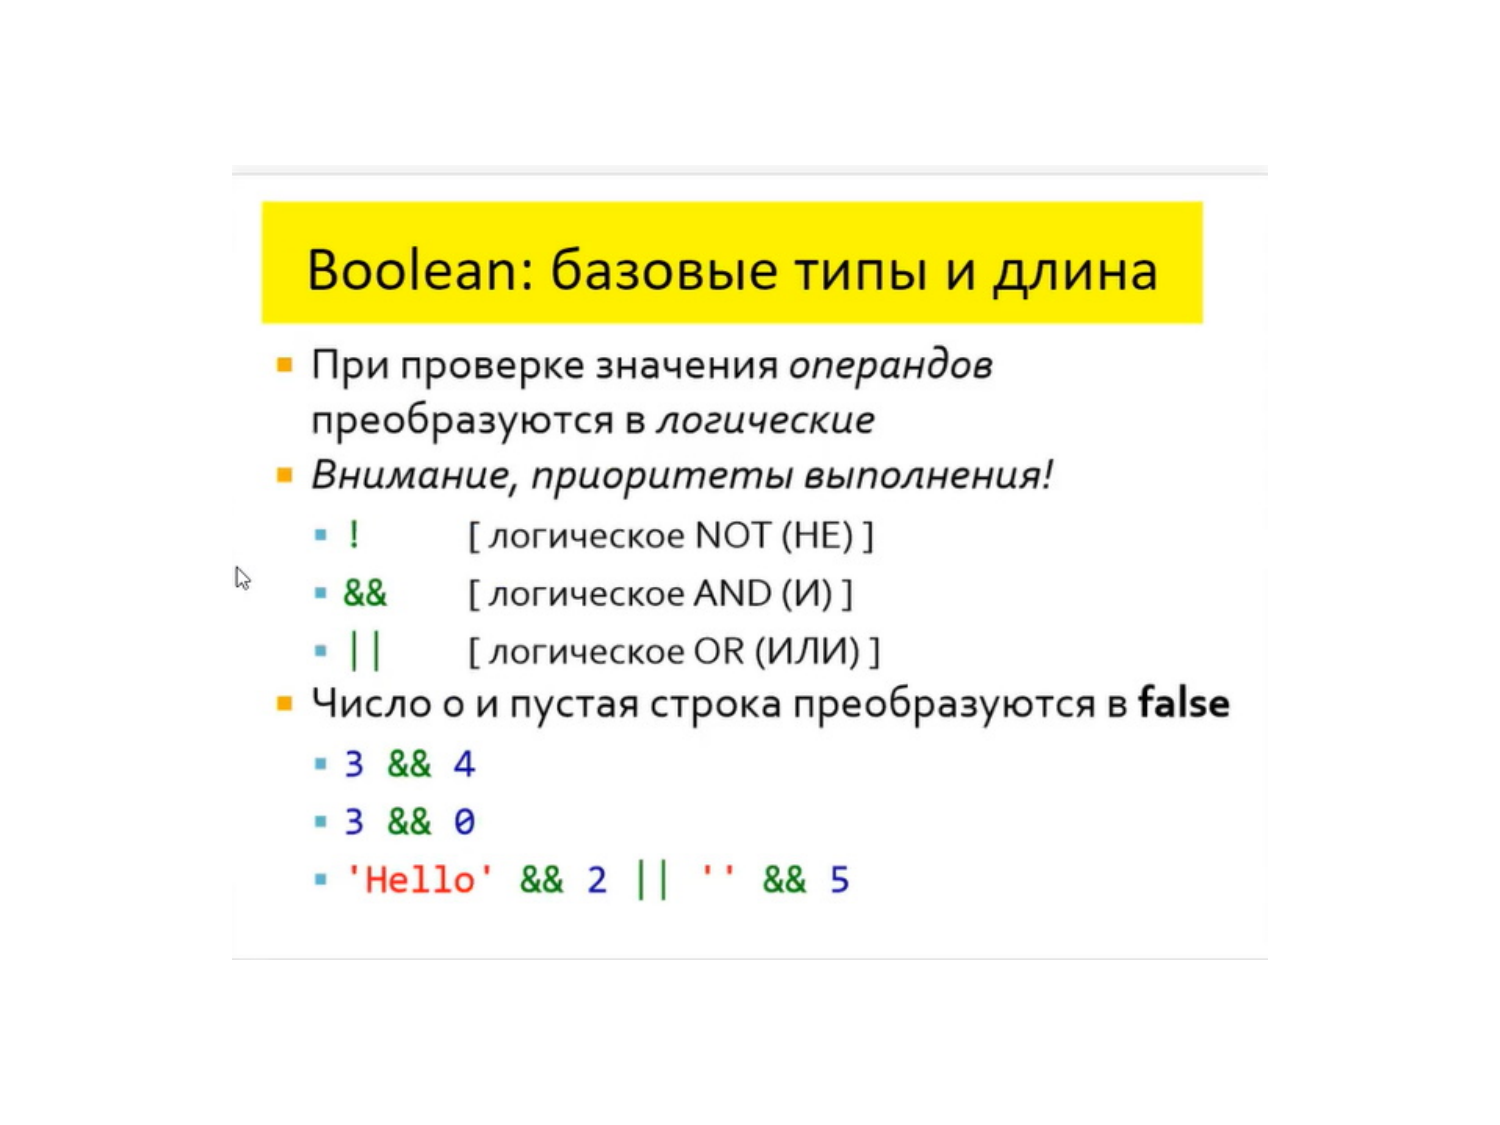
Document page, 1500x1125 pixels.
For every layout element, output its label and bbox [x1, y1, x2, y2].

picture [232, 165, 1268, 960]
